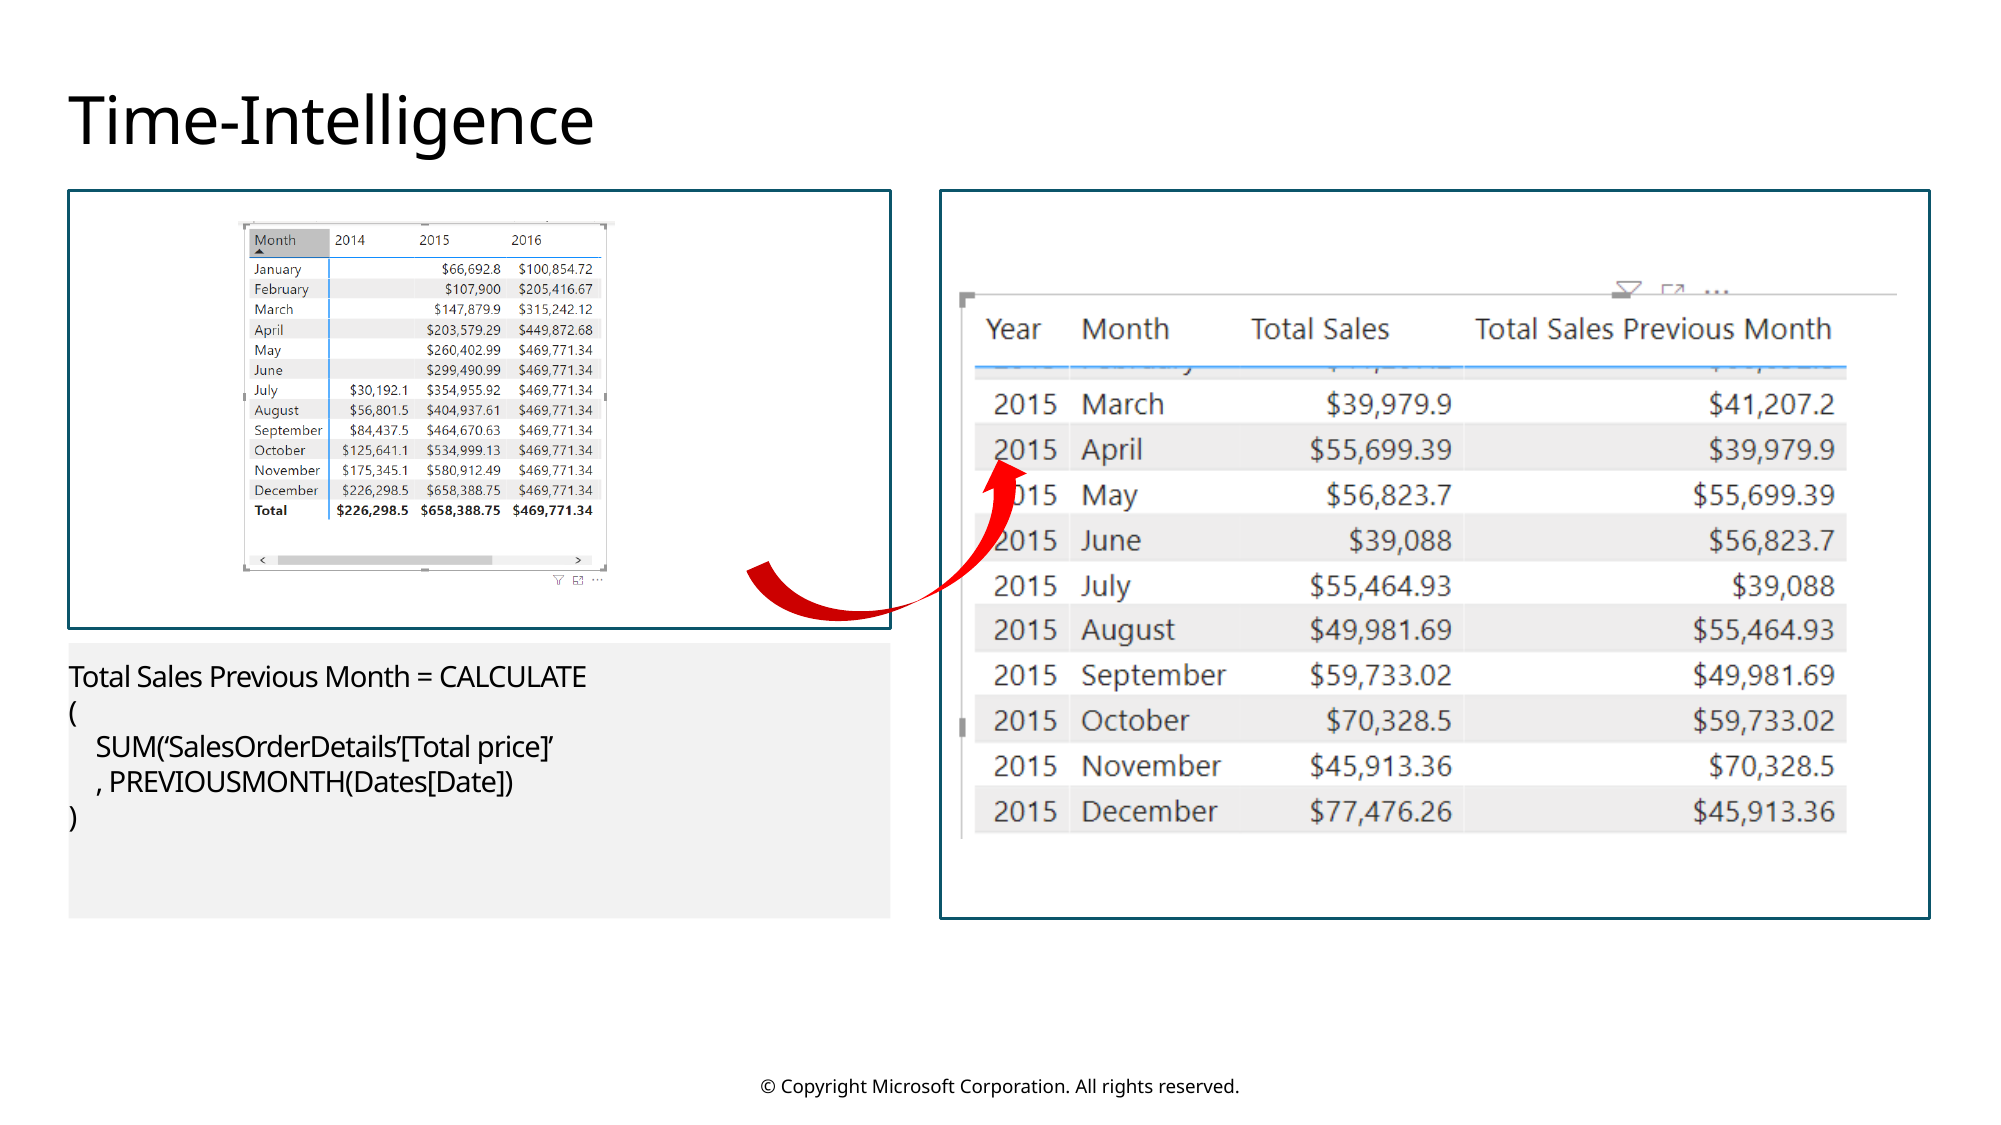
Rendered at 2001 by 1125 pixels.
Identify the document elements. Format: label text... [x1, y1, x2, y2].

picture [237, 220, 616, 599]
title Time-Intelligence [68, 72, 1930, 184]
text_box [68, 190, 891, 629]
picture [958, 272, 1897, 839]
list Total Sales Previous Month = CALCULATE ( SUM(‘SalesOrderDetails’[Total price]’ , PREVIOUSMONTH(Dates[Date]) ) [68, 643, 891, 919]
text_box [745, 560, 958, 622]
text_box [940, 190, 1930, 919]
